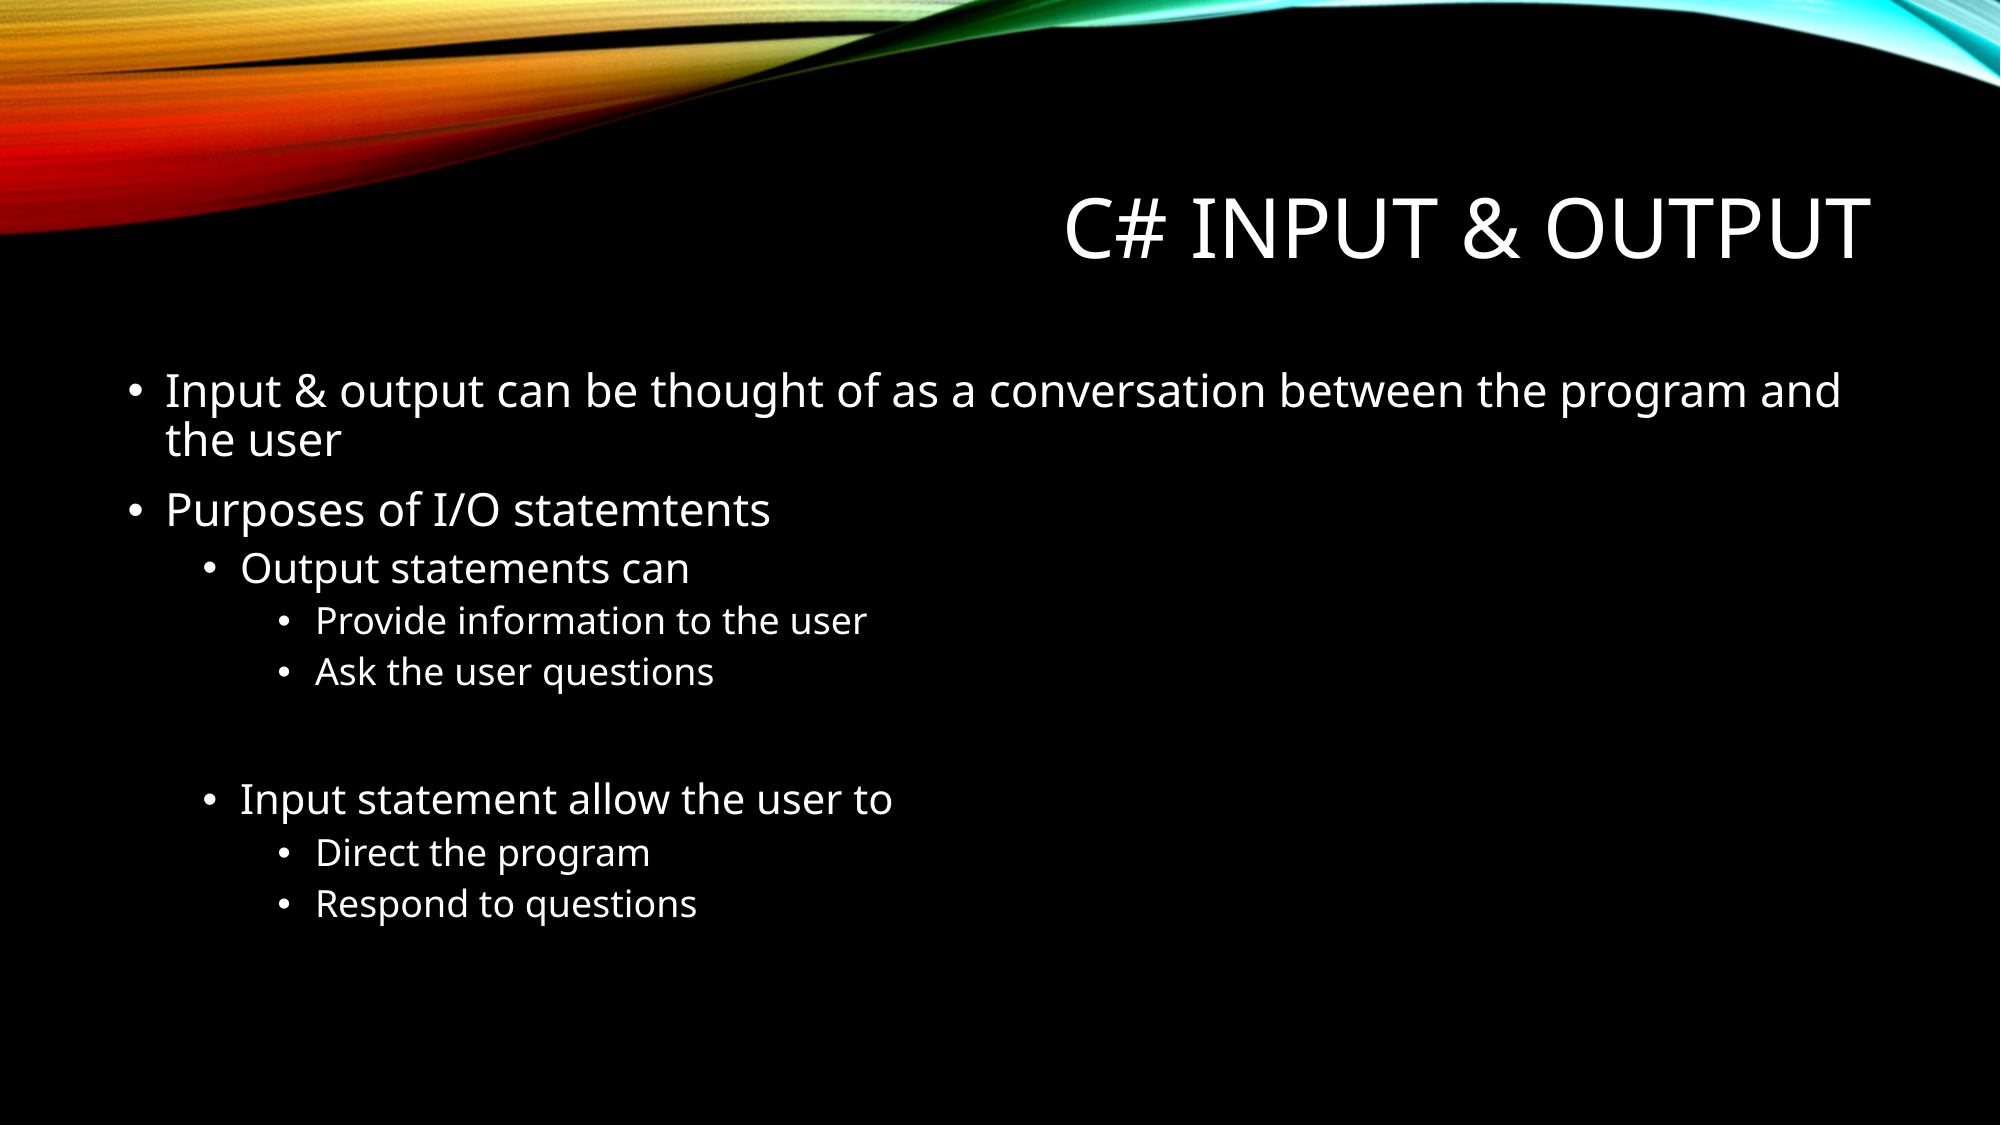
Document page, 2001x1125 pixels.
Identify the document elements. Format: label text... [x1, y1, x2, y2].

title C# Input & Output [474, 125, 1888, 338]
list Input & output can be thought of as a conversation between the program and the user Purposes of I/O statemtents Output statements can Provide information to the user Ask the user questions Input statement allow the user to Direct the program Respond to questions [112, 360, 1888, 1021]
picture [0, 0, 2000, 237]
